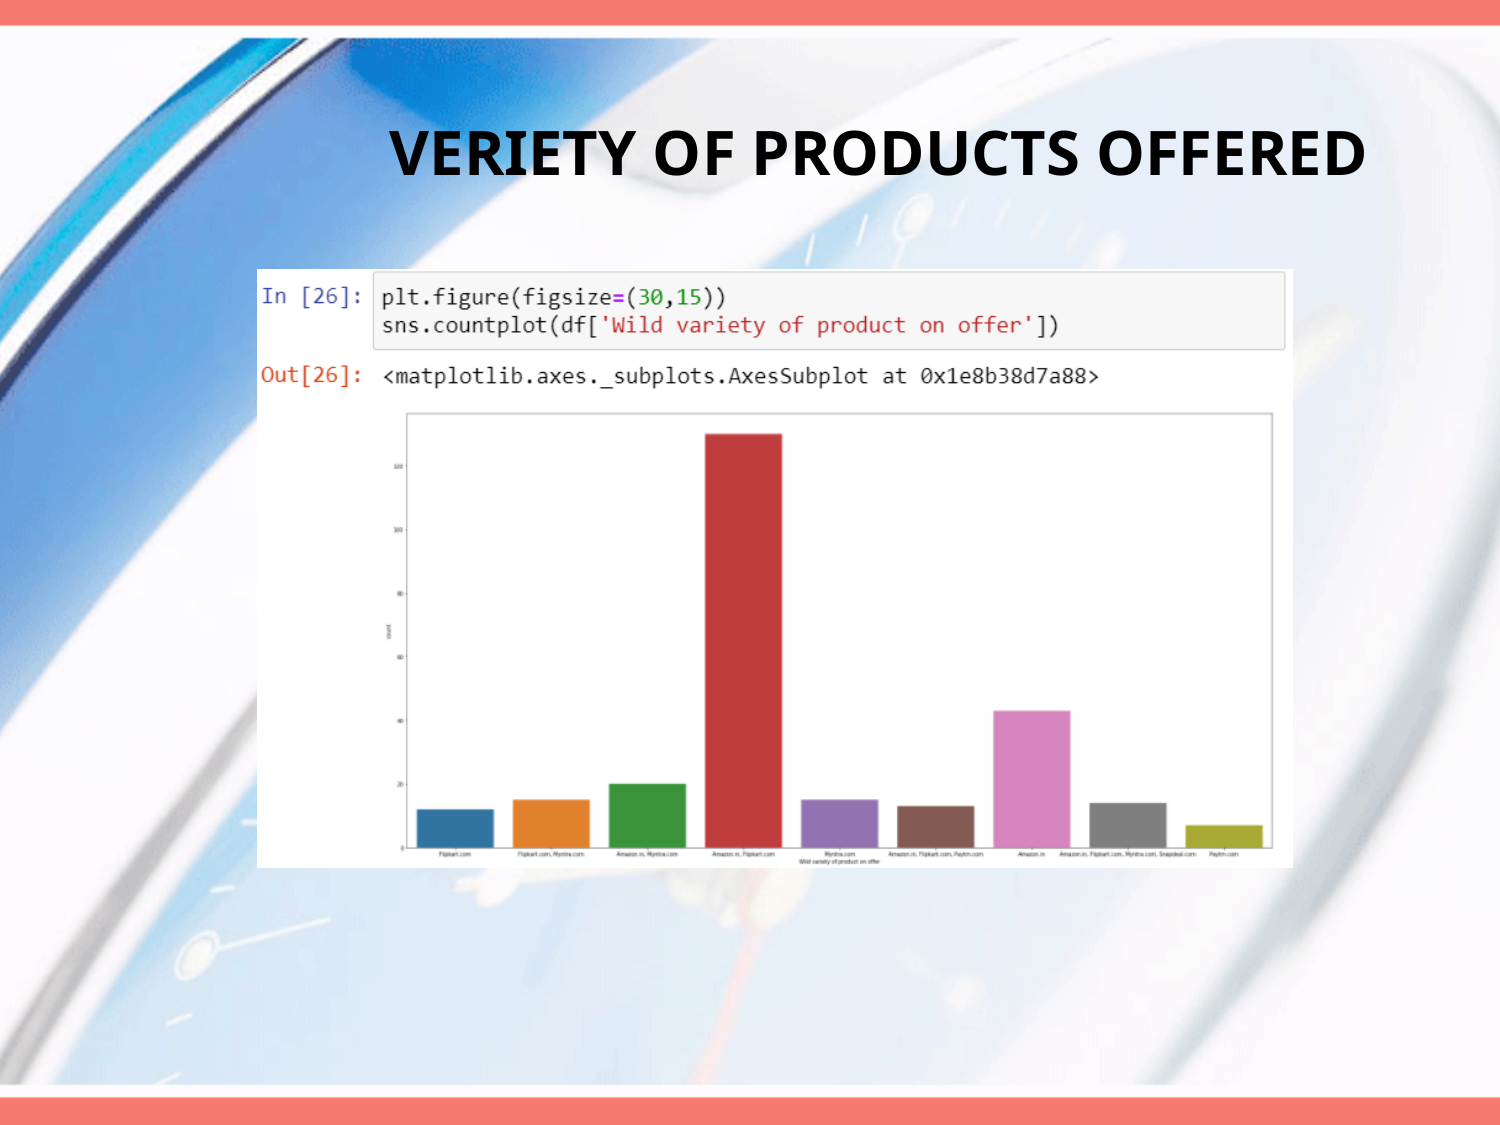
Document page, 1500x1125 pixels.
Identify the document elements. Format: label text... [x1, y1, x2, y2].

title VERIETY OF PRODUCTS OFFERED [374, 87, 1425, 288]
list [257, 269, 1294, 868]
picture [0, 0, 1500, 1125]
